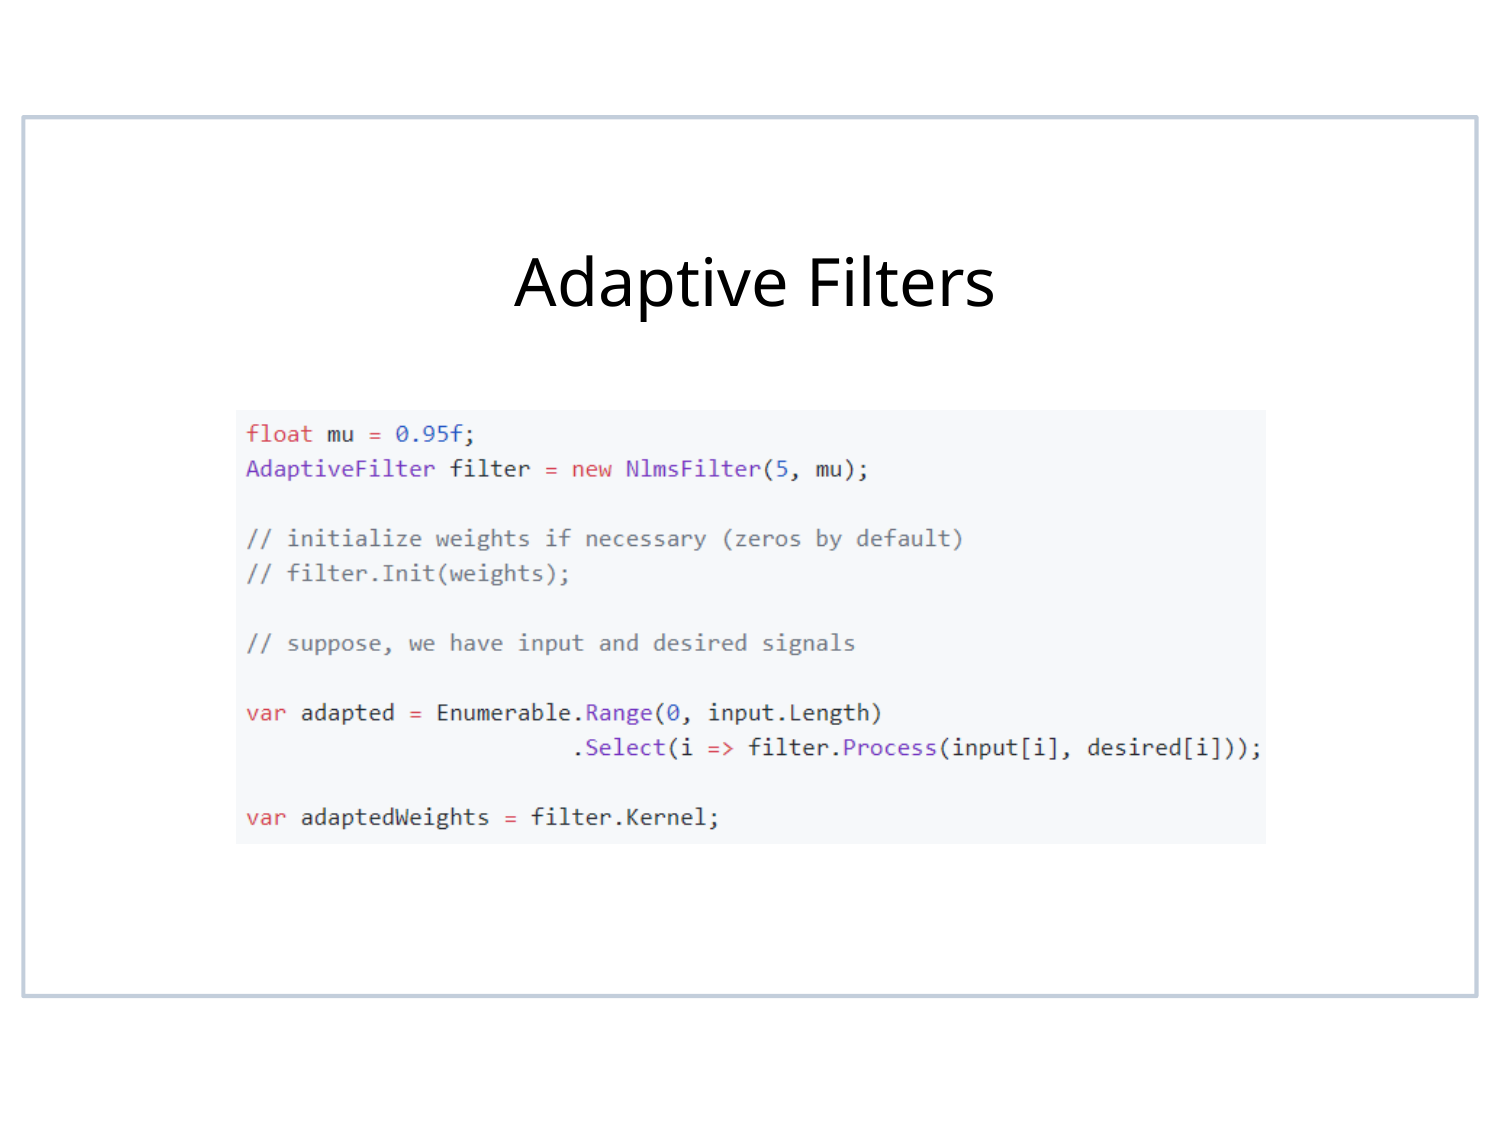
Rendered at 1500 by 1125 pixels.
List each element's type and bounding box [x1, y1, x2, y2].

picture [235, 409, 1266, 844]
text_box [21, 115, 1479, 998]
